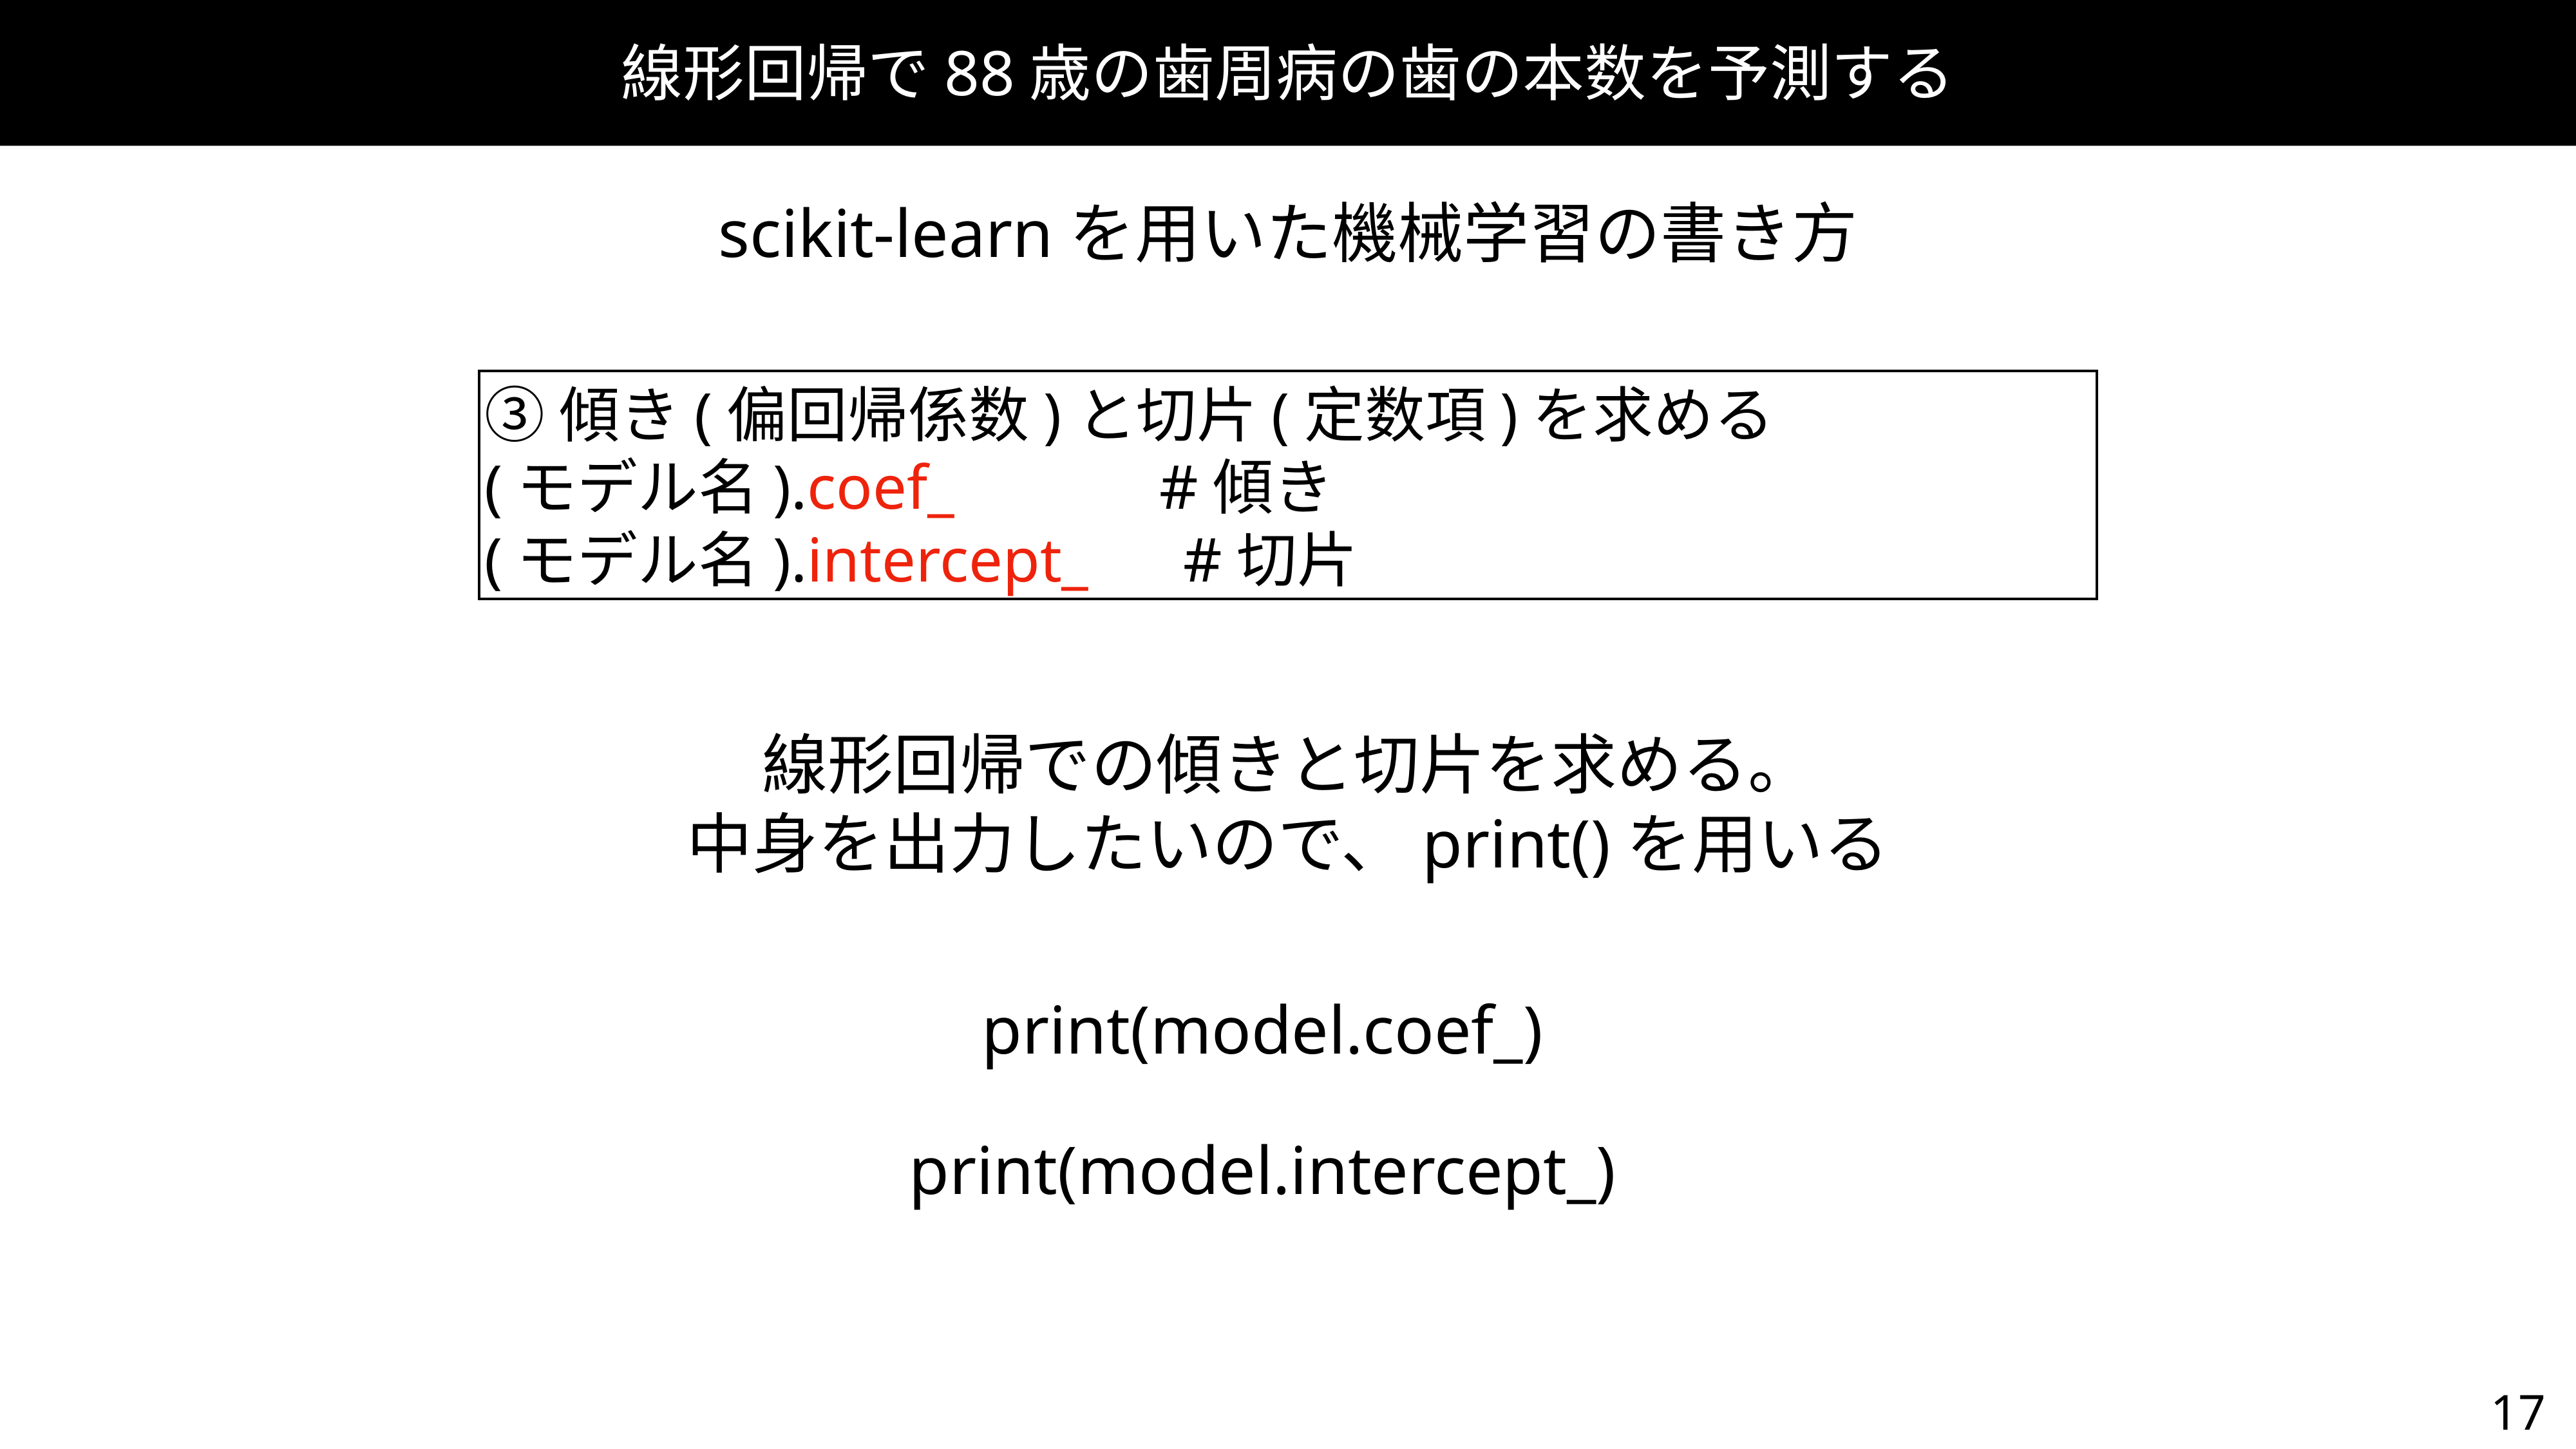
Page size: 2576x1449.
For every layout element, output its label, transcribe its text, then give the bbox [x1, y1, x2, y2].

slide_number 17 [2481, 1376, 2555, 1446]
text_box 線形回帰での傾きと切片を求める。 中身を出力したいので、print()を用いる [681, 717, 1895, 886]
text_box print(model.coef_) [976, 983, 1549, 1073]
text_box ③傾き(偏回帰係数)と切片(定数項)を求める (モデル名).coef_ #傾き (モデル名).intercept_ #切片 [478, 371, 2098, 600]
text_box 線形回帰で88歳の歯周病の歯の本数を予測する [616, 28, 1960, 113]
text_box print(model.intercept_) [904, 1123, 1622, 1213]
text_box [0, 0, 2576, 146]
text_box scikit-learnを用いた機械学習の書き方 [713, 186, 1863, 276]
